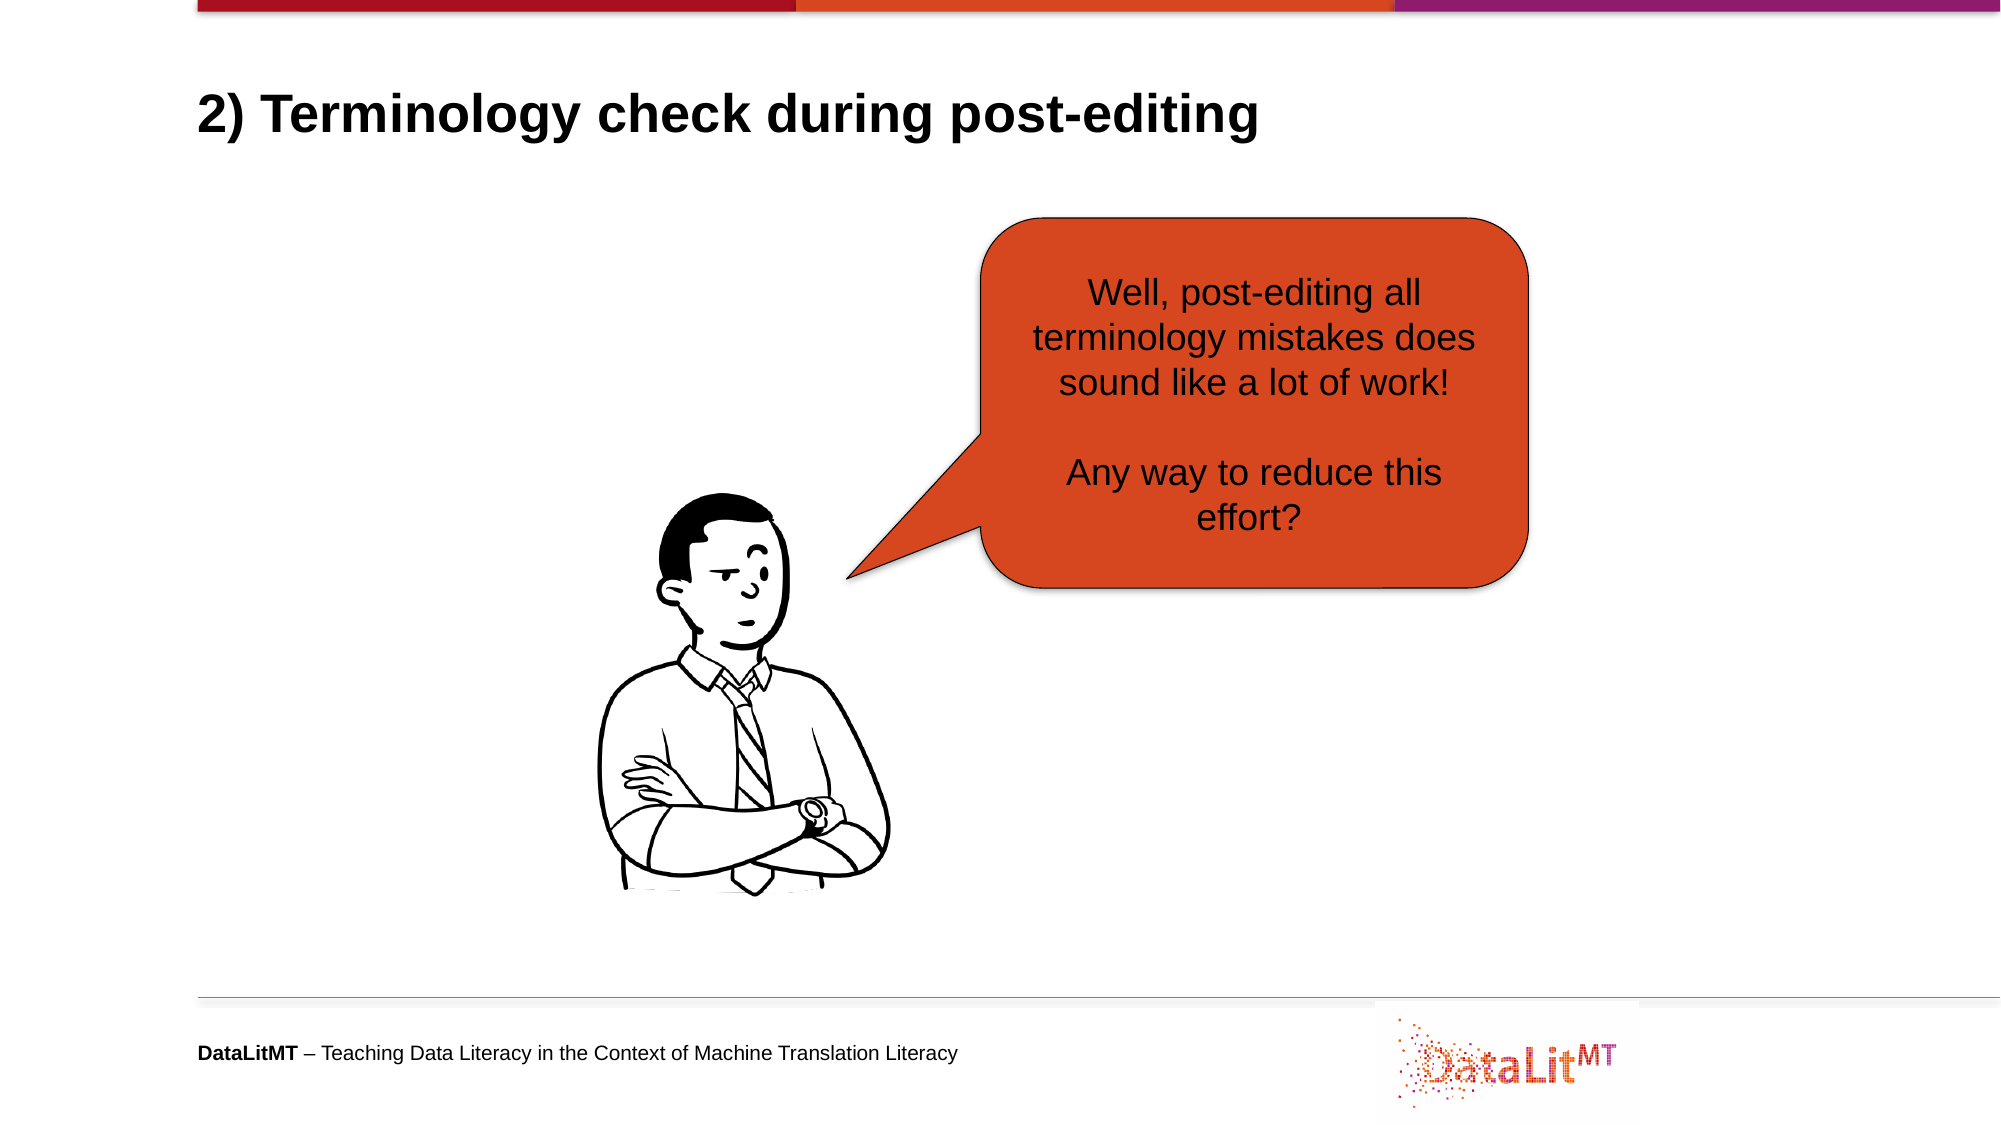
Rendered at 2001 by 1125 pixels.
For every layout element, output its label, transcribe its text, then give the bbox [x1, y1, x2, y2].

picture [1375, 1001, 1639, 1125]
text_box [585, 217, 1529, 908]
title 2) Terminology check during post-editing [197, 85, 1970, 233]
